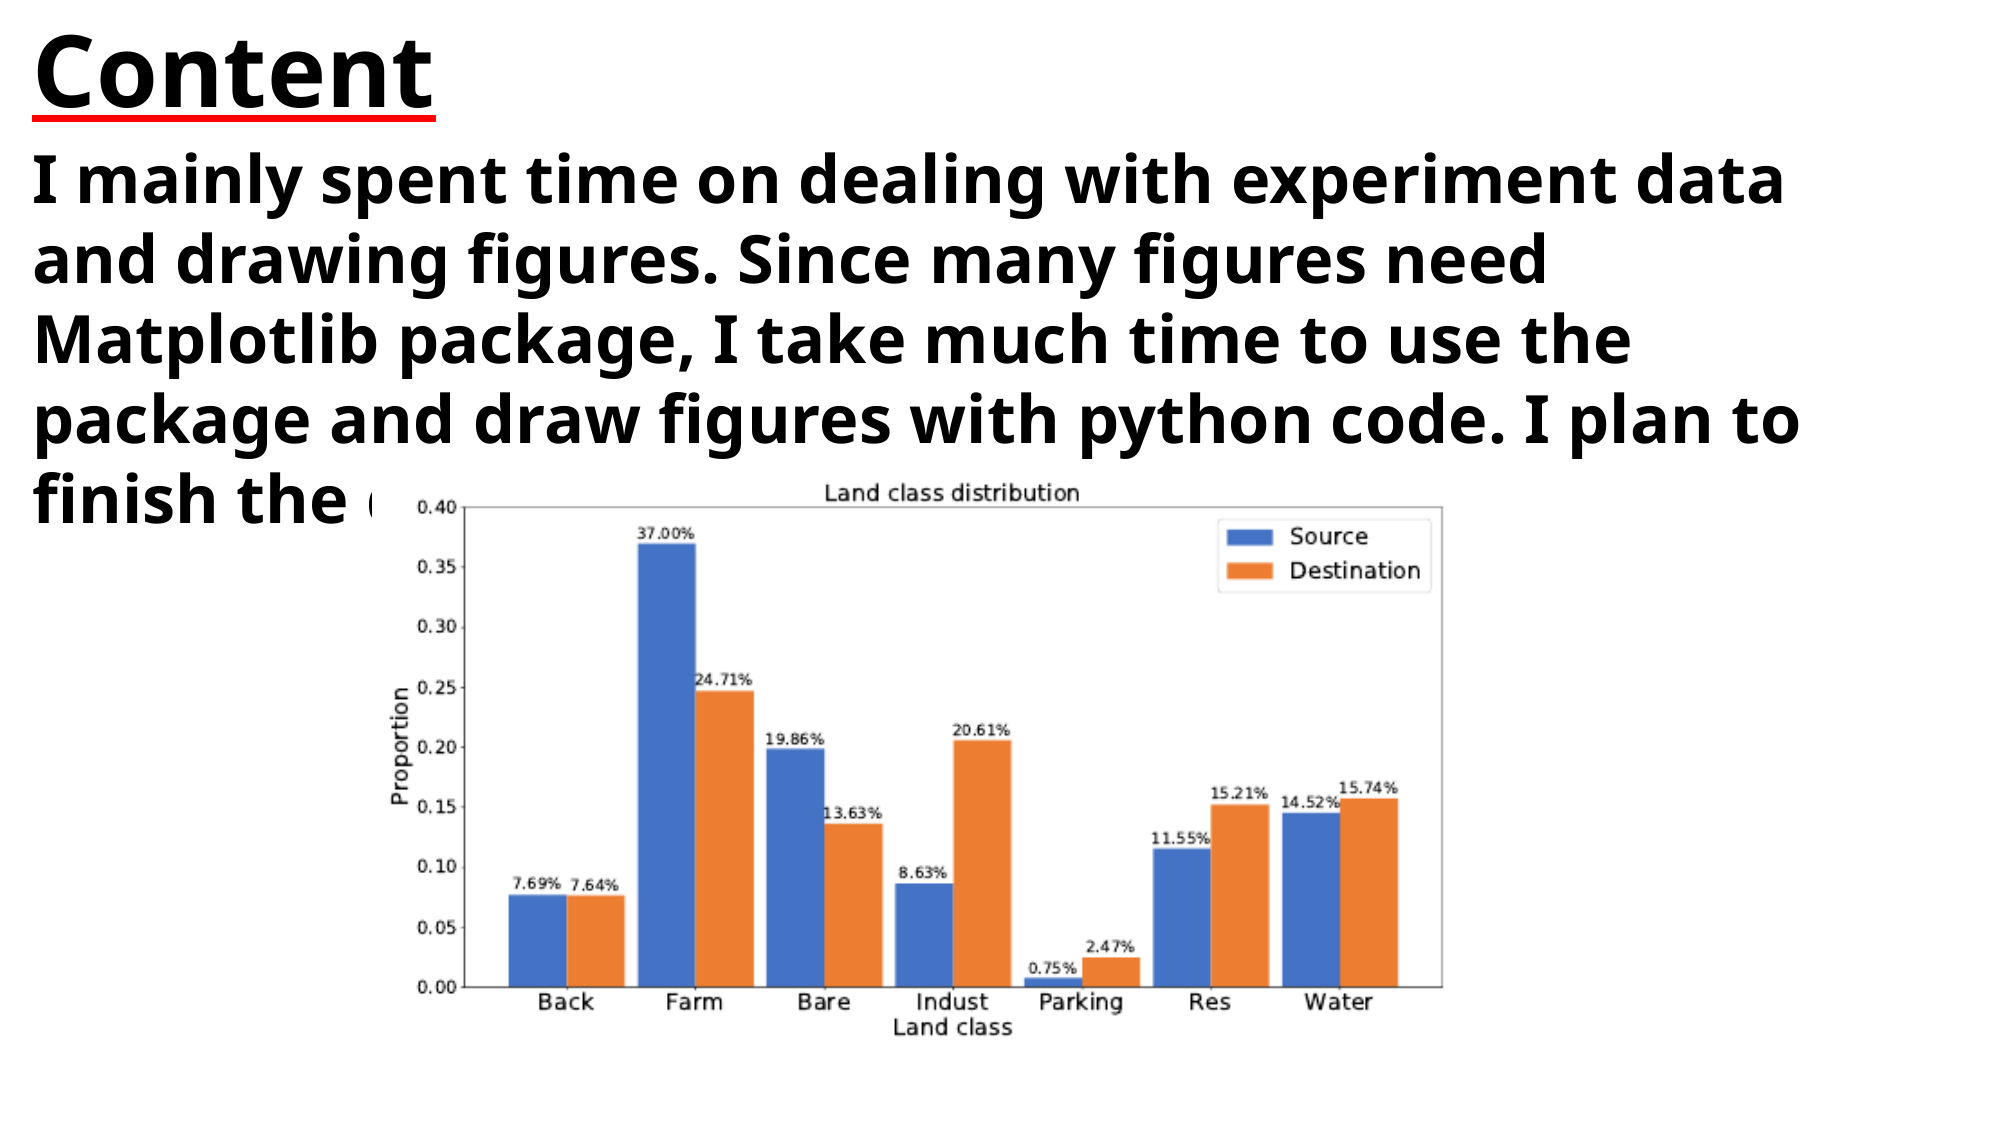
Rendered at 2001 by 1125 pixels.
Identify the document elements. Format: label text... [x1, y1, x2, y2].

picture [372, 467, 1465, 1048]
text_box I mainly spent time on dealing with experiment data and drawing figures. Since many figures need Matplotlib package, I take much time to use the package and draw figures with python code. I plan to finish the draft as soon as possible. [17, 129, 1919, 544]
text_box Content [17, 0, 1116, 129]
